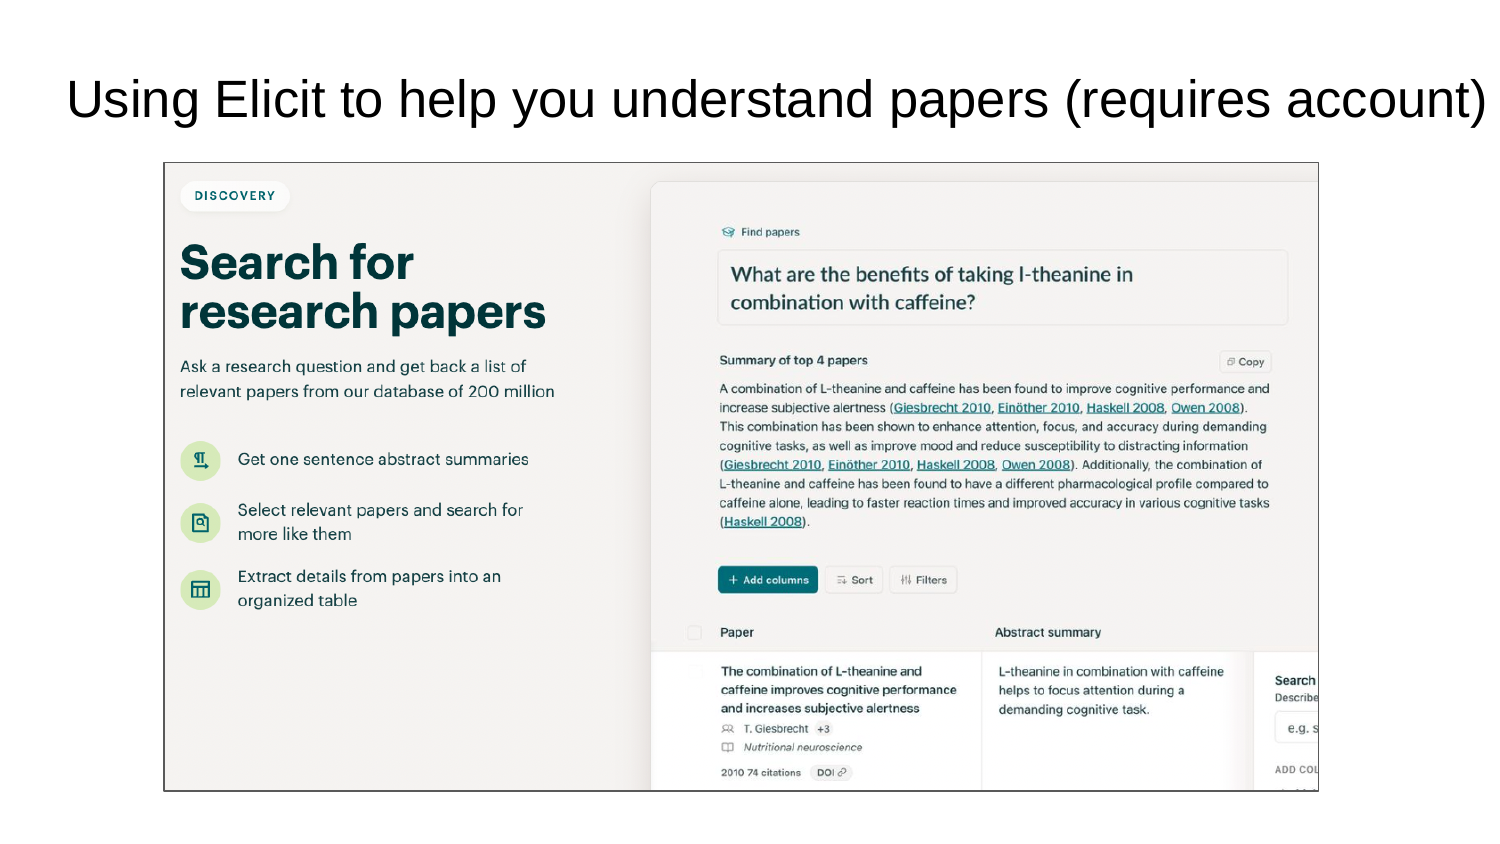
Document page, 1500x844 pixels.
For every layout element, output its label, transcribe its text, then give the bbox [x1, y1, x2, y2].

picture [164, 162, 1319, 791]
title Using Elicit to help you understand papers (requires account) [51, 50, 1500, 145]
